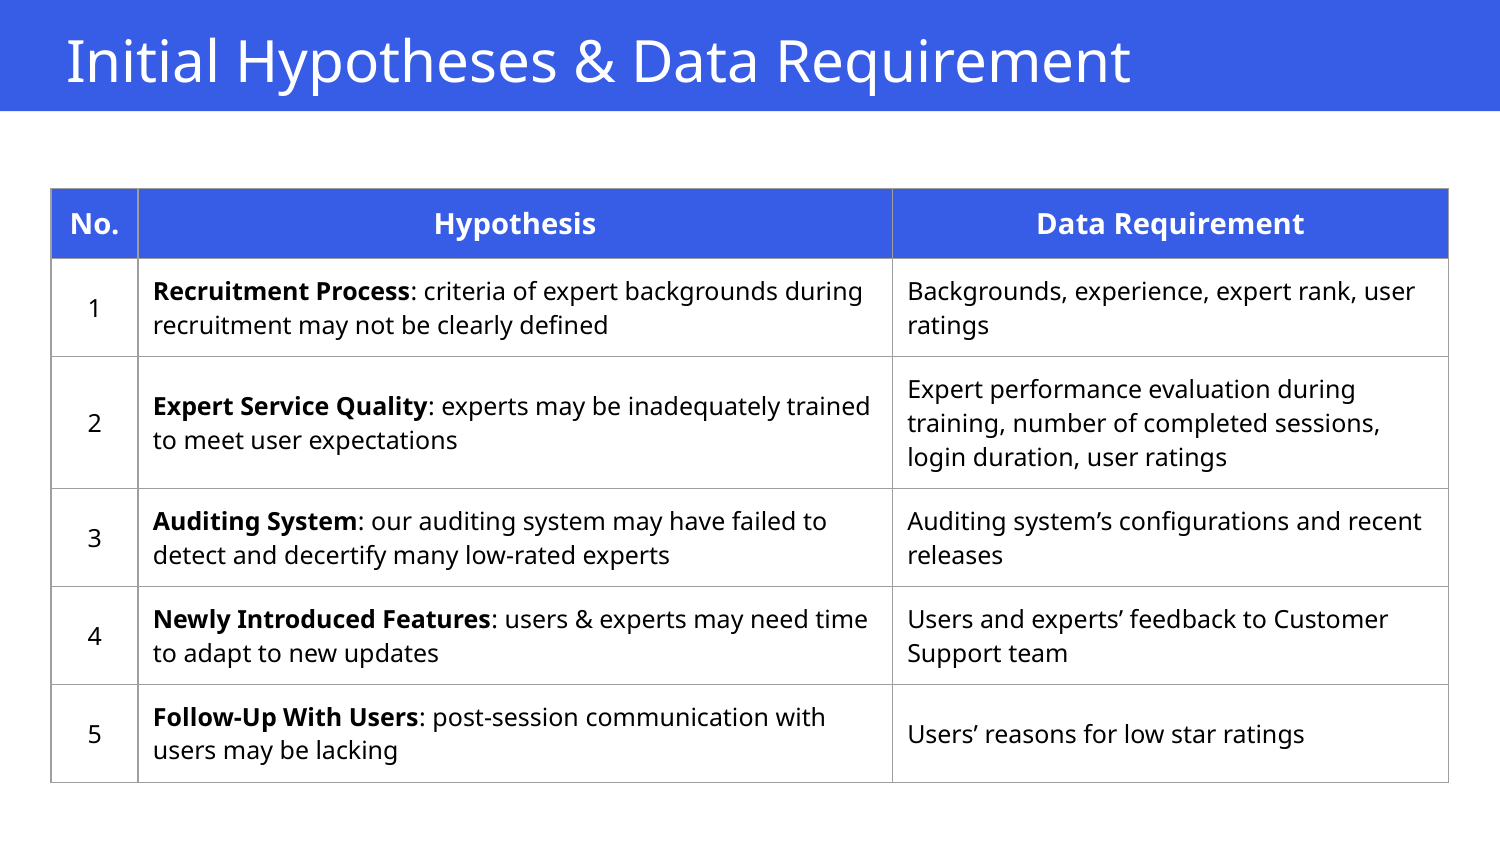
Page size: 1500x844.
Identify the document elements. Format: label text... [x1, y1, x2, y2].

table_cell Recruitment Process: criteria of expert backgrounds during recruitment may not be clearly defined [139, 259, 892, 356]
title Initial Hypotheses & Data Requirement [51, 9, 1449, 104]
table_cell Backgrounds, experience, expert rank, user ratings [893, 259, 1448, 356]
table_cell Users and experts’ feedback to Customer Support team [893, 587, 1448, 684]
table_cell 3 [52, 489, 137, 586]
table_cell 4 [52, 587, 137, 684]
table_cell Newly Introduced Features: users & experts may need time to adapt to new updates [139, 587, 892, 684]
table_cell Auditing System: our auditing system may have failed to detect and decertify many low-rated experts [139, 489, 892, 586]
table_cell 1 [52, 259, 137, 356]
table_header Data Requirement [893, 189, 1448, 258]
table_cell Users’ reasons for low star ratings [893, 685, 1448, 782]
table_cell Expert Service Quality: experts may be inadequately trained to meet user expectations [139, 357, 892, 488]
table_cell Follow-Up With Users: post-session communication with users may be lacking [139, 685, 892, 782]
table_header Hypothesis [139, 189, 892, 258]
table_header No. [52, 189, 137, 258]
table_cell Auditing system’s configurations and recent releases [893, 489, 1448, 586]
table_cell Expert performance evaluation during training, number of completed sessions, login duration, user ratings [893, 357, 1448, 488]
table_cell 2 [52, 357, 137, 488]
table_cell 5 [52, 685, 137, 782]
